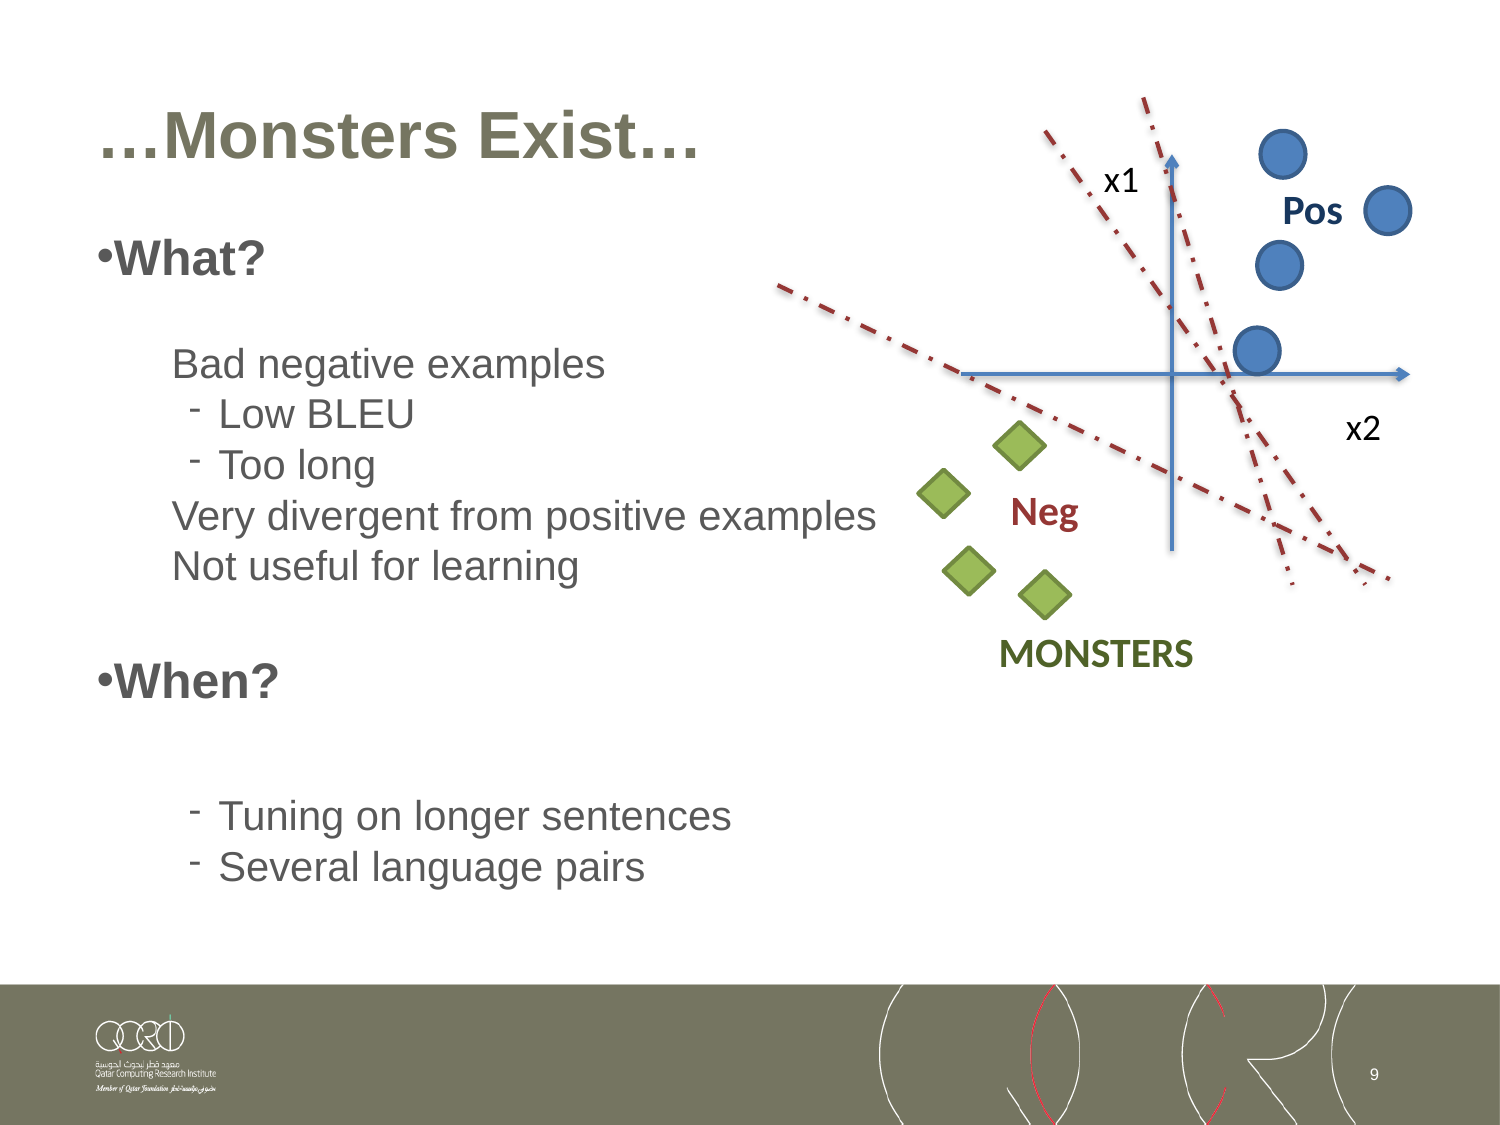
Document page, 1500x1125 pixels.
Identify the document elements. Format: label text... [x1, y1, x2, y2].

picture [0, 0, 1500, 1125]
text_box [777, 97, 1437, 619]
list What? Bad negative examples Low BLEU Too long Very divergent from positive examples Not useful for learning When? Tuning on longer sentences Several language pairs [96, 225, 1405, 909]
title …Monsters Exist… [96, 91, 1406, 194]
text_box MONSTERS [983, 627, 1209, 684]
